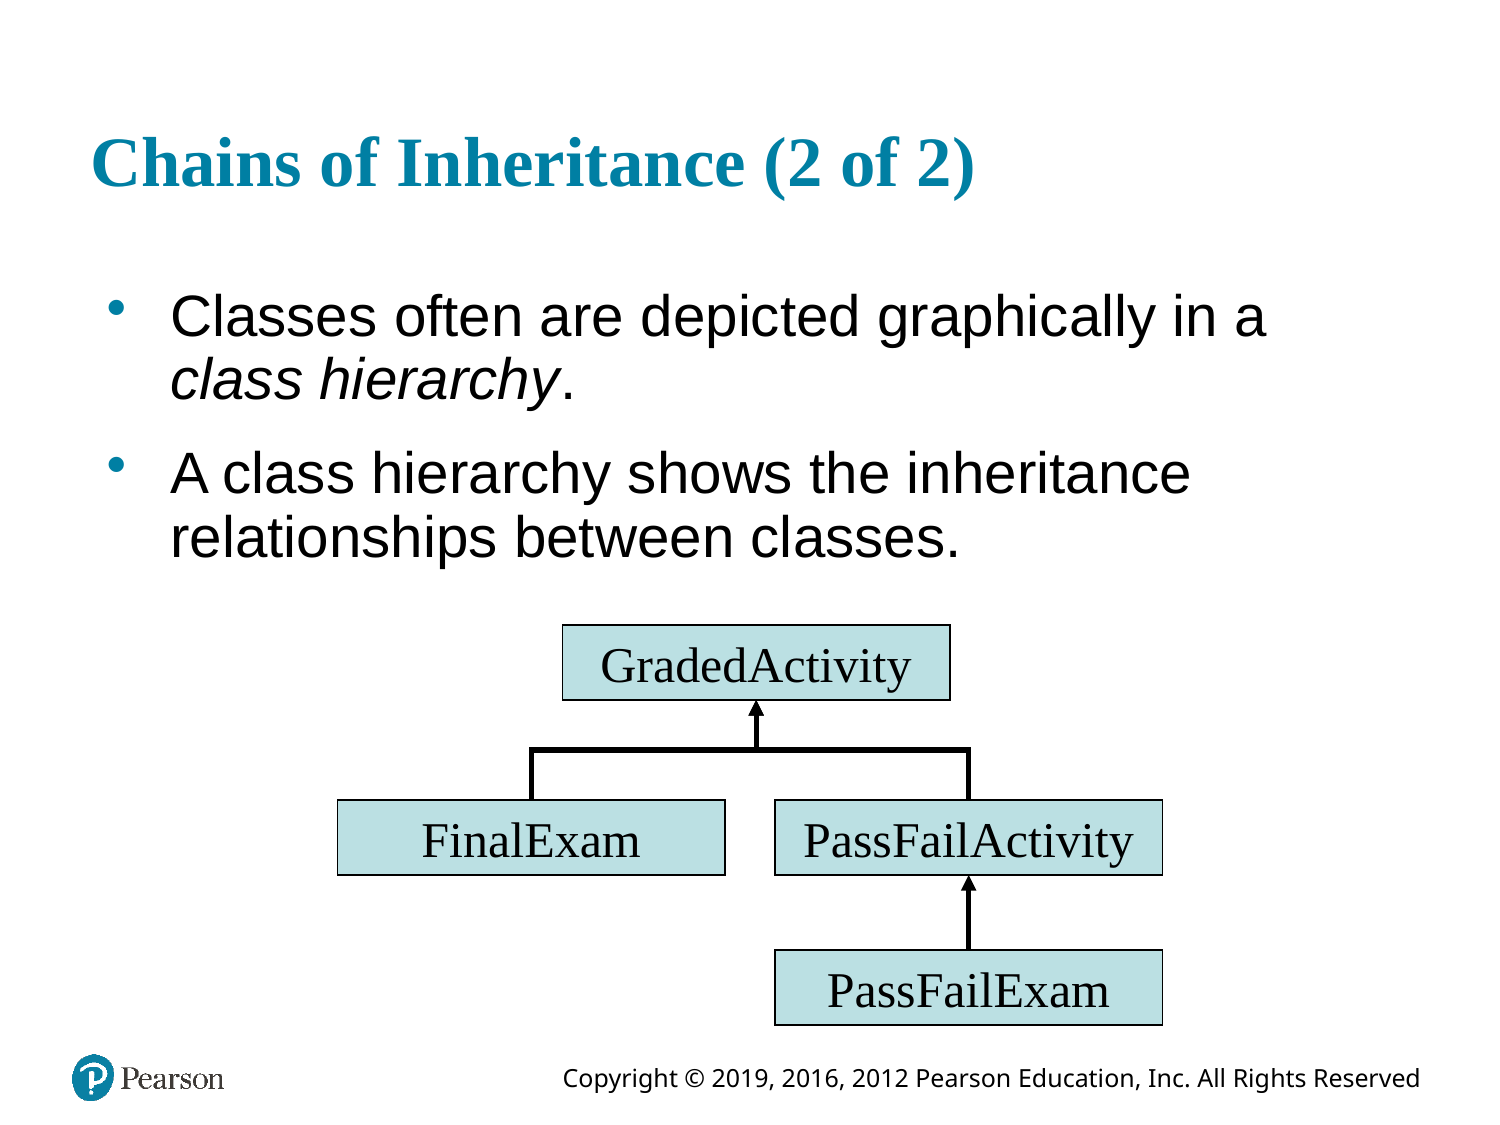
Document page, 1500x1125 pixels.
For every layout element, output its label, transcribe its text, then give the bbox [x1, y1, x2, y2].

picture [72, 1088, 82, 1101]
title Chains of Inheritance (2 of 2) [75, 35, 1425, 216]
picture [72, 1054, 88, 1070]
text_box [337, 624, 1163, 1026]
list Classes often are depicted graphically in a class hierarchy. A class hierarchy shows the inheritance relationships between classes. [75, 271, 1425, 1014]
picture [99, 1054, 224, 1101]
picture [81, 1063, 106, 1088]
